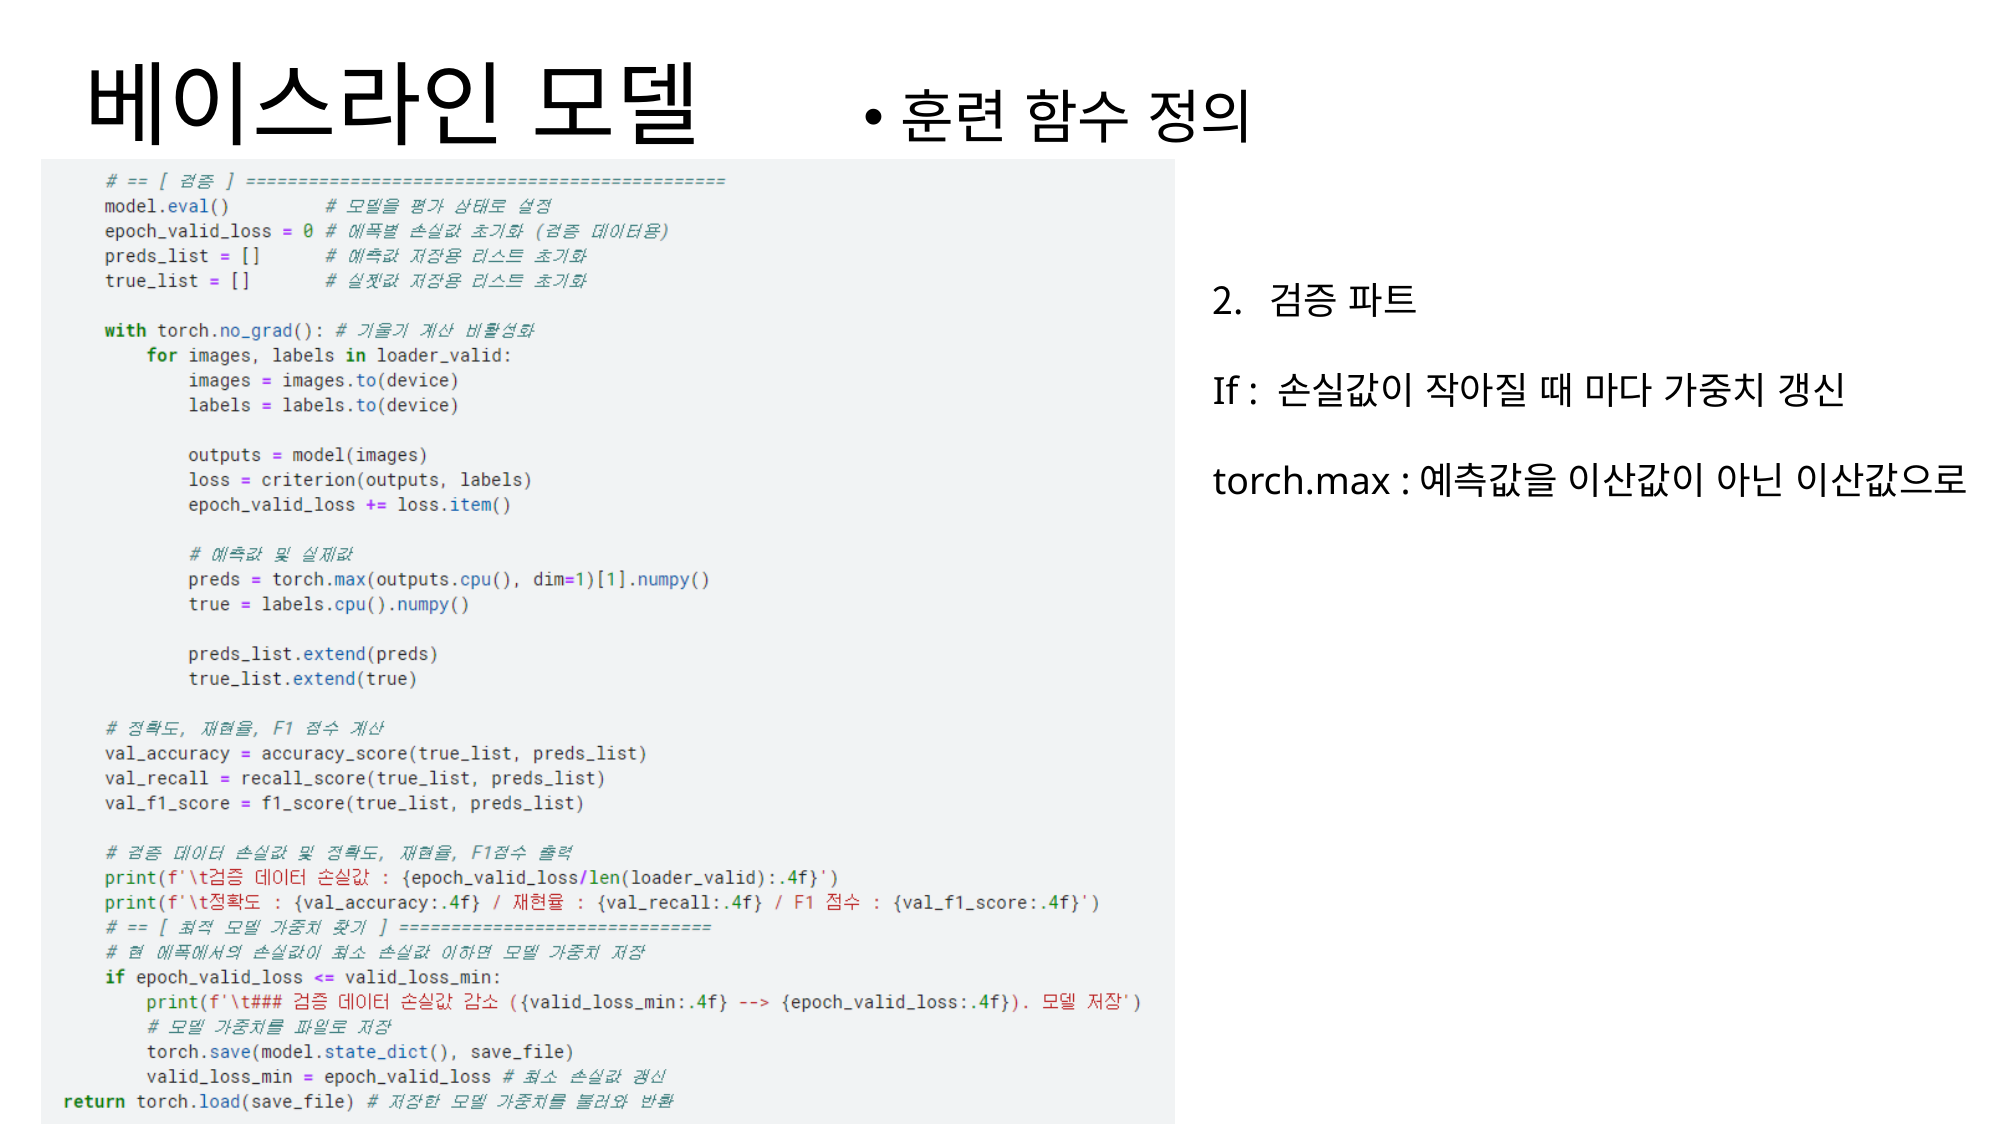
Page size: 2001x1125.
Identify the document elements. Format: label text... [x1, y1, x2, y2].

list 훈련 함수 정의 [848, 80, 1763, 162]
picture [41, 159, 1175, 1124]
title 베이스라인 모델 [69, 0, 1795, 218]
text_box 검증 파트 If : 손실값이 작아질 때 마다 가중치 갱신 torch.max :예측값을 이산값이 아닌 이산값으로 [1198, 269, 1995, 510]
